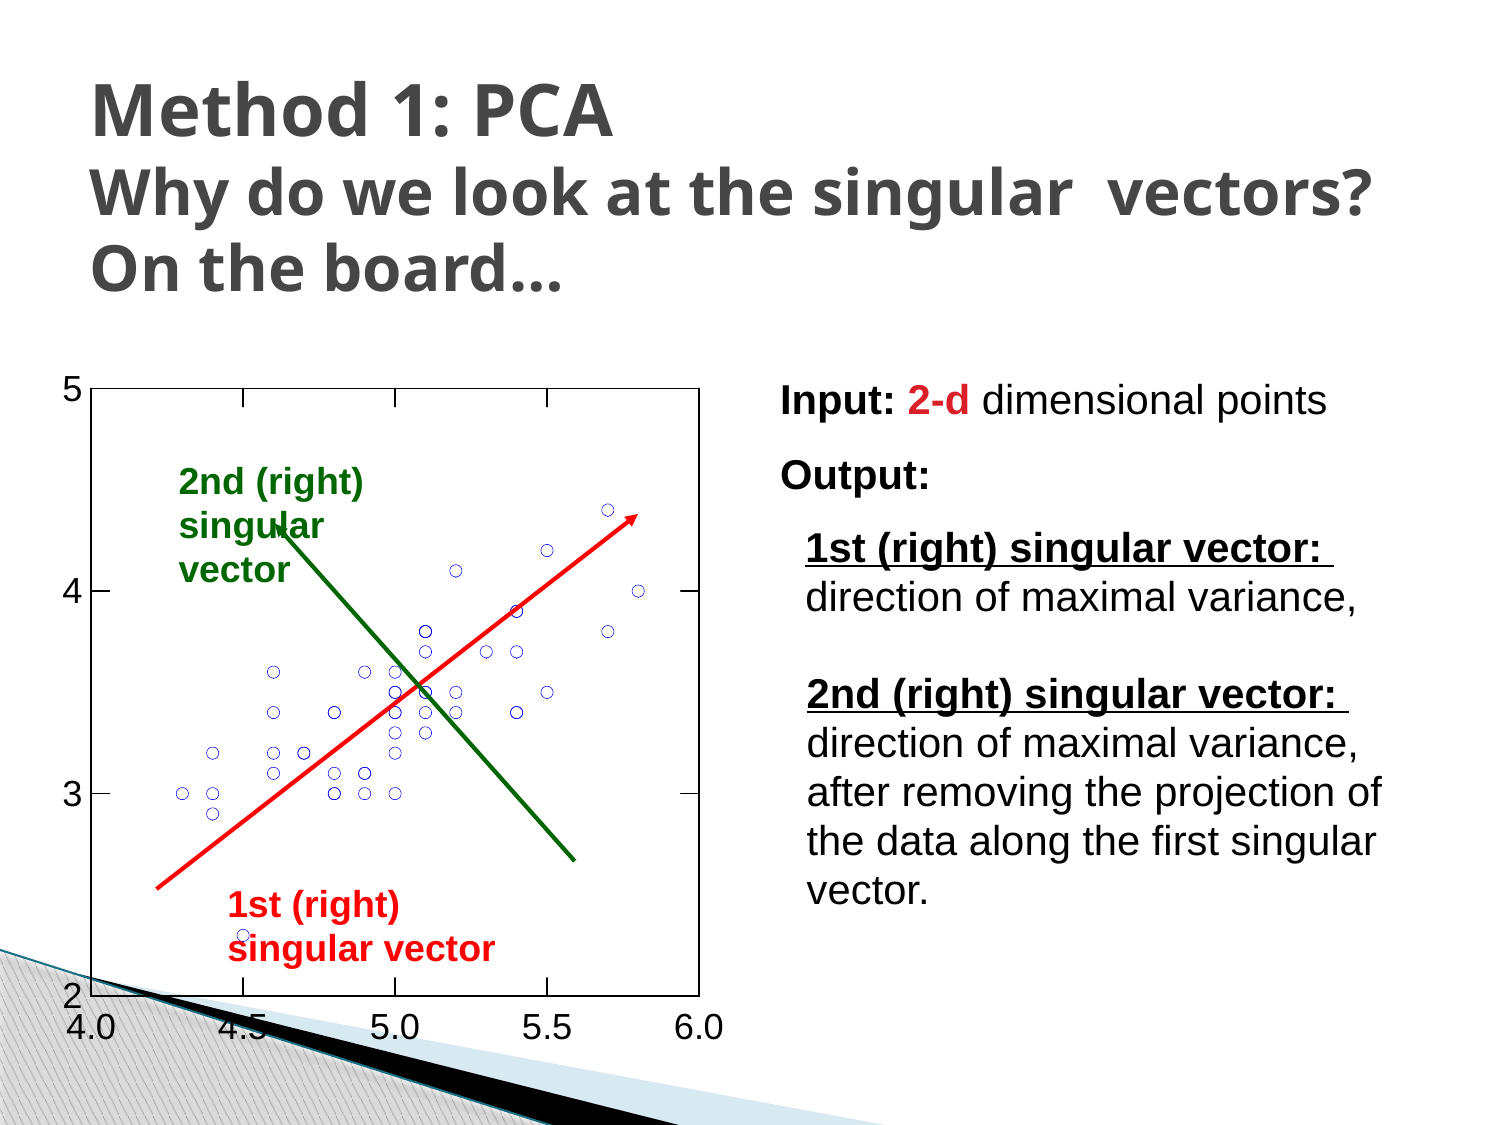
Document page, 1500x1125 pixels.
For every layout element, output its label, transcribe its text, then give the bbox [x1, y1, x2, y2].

title Method 1: PCA Why do we look at the singular vectors? On the board… [75, 45, 1425, 324]
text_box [163, 451, 1426, 876]
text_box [156, 513, 1395, 980]
text_box Input: 2-d dimensional points Output: [765, 340, 1370, 451]
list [38, 335, 731, 1087]
